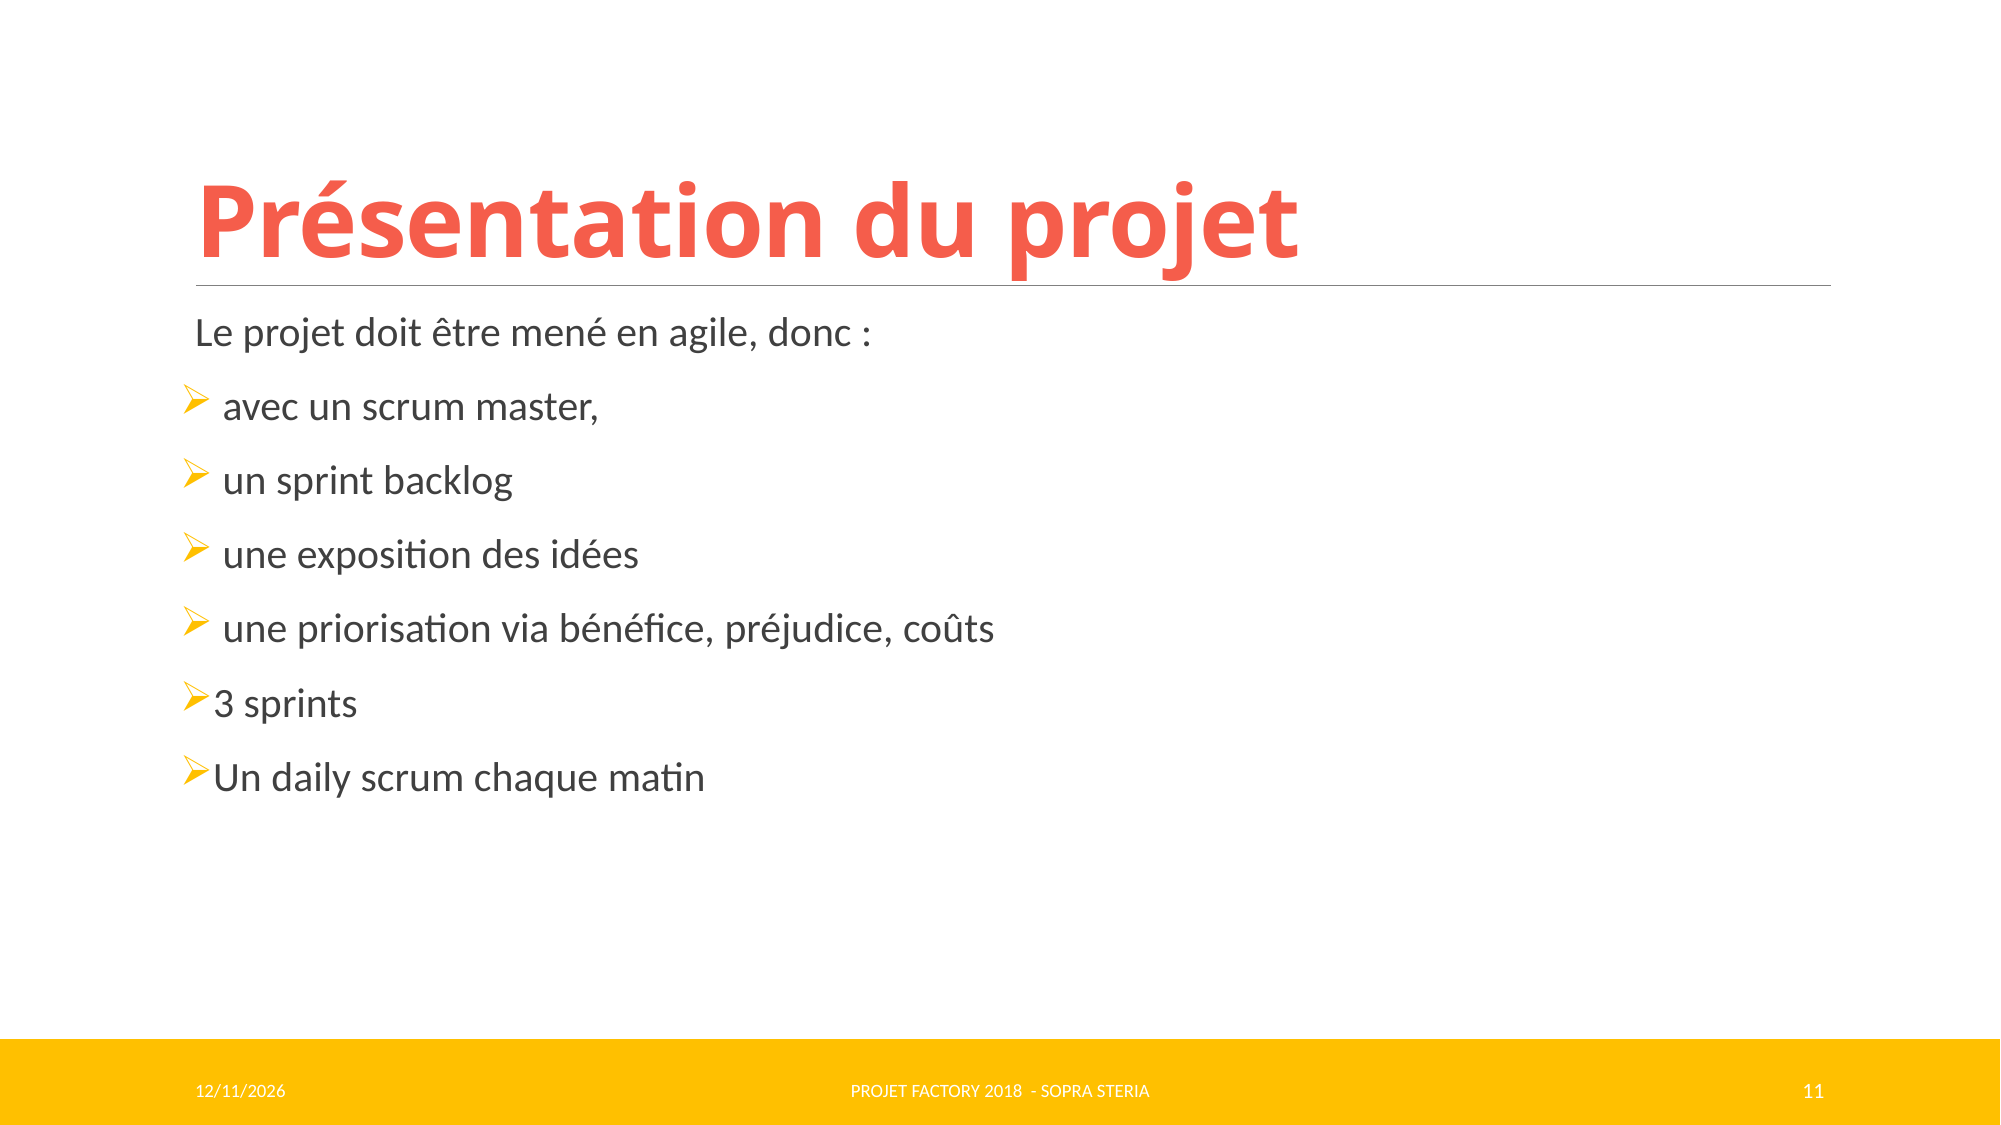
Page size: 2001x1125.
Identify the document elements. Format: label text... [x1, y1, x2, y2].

slide_number 11 [1624, 1059, 1840, 1120]
title Présentation du projet [180, 47, 1830, 285]
footer Projet Factory 2018 - SOPRA STERIA [604, 1059, 1396, 1120]
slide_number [180, 1059, 586, 1120]
list Le projet doit être mené en agile, donc : avec un scrum master, un sprint backlog une exposition des idées une priorisation via bénéfice, préjudice, coûts 3 sprints Un daily scrum chaque matin [180, 302, 1830, 963]
